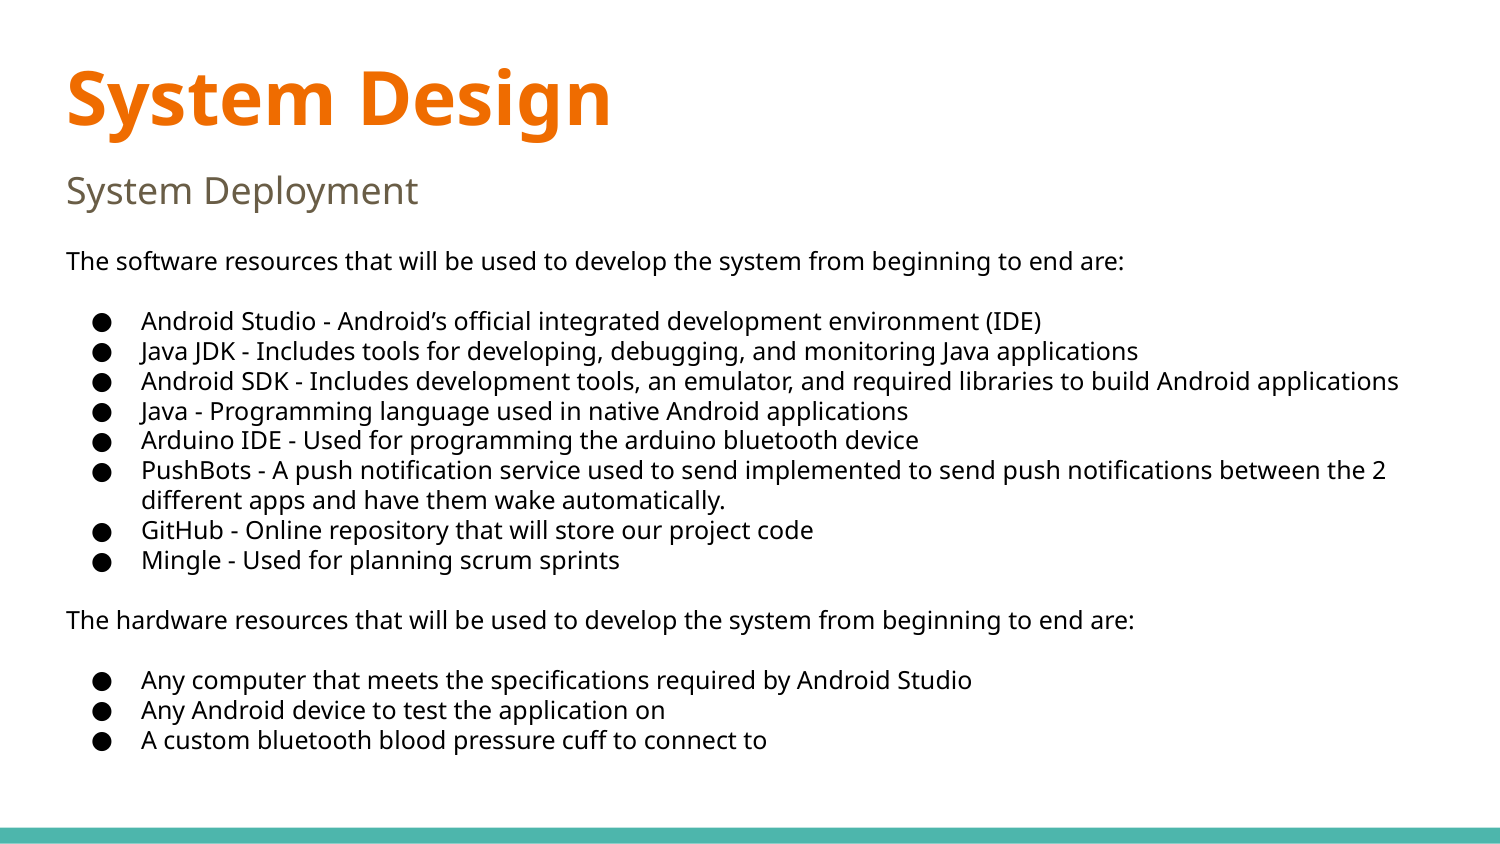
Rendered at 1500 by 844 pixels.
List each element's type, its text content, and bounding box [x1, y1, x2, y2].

title System Design [51, 35, 1449, 145]
list System Deployment The software resources that will be used to develop the system from beginning to end are: Android Studio - Android’s official integrated development environment (IDE) Java JDK - Includes tools for developing, debugging, and monitoring Java applications Android SDK - Includes development tools, an emulator, and required libraries to build Android applications Java - Programming language used in native Android applications Arduino IDE - Used for programming the arduino bluetooth device PushBots - A push notification service used to send implemented to send push notifications between the 2 different apps and have them wake automatically. GitHub - Online repository that will store our project code Mingle - Used for planning scrum sprints The hardware resources that will be used to develop the system from beginning to end are: Any computer that meets the specifications required by Android Studio Any Android device to test the application on A custom bluetooth blood pressure cuff to connect to [51, 145, 1449, 780]
